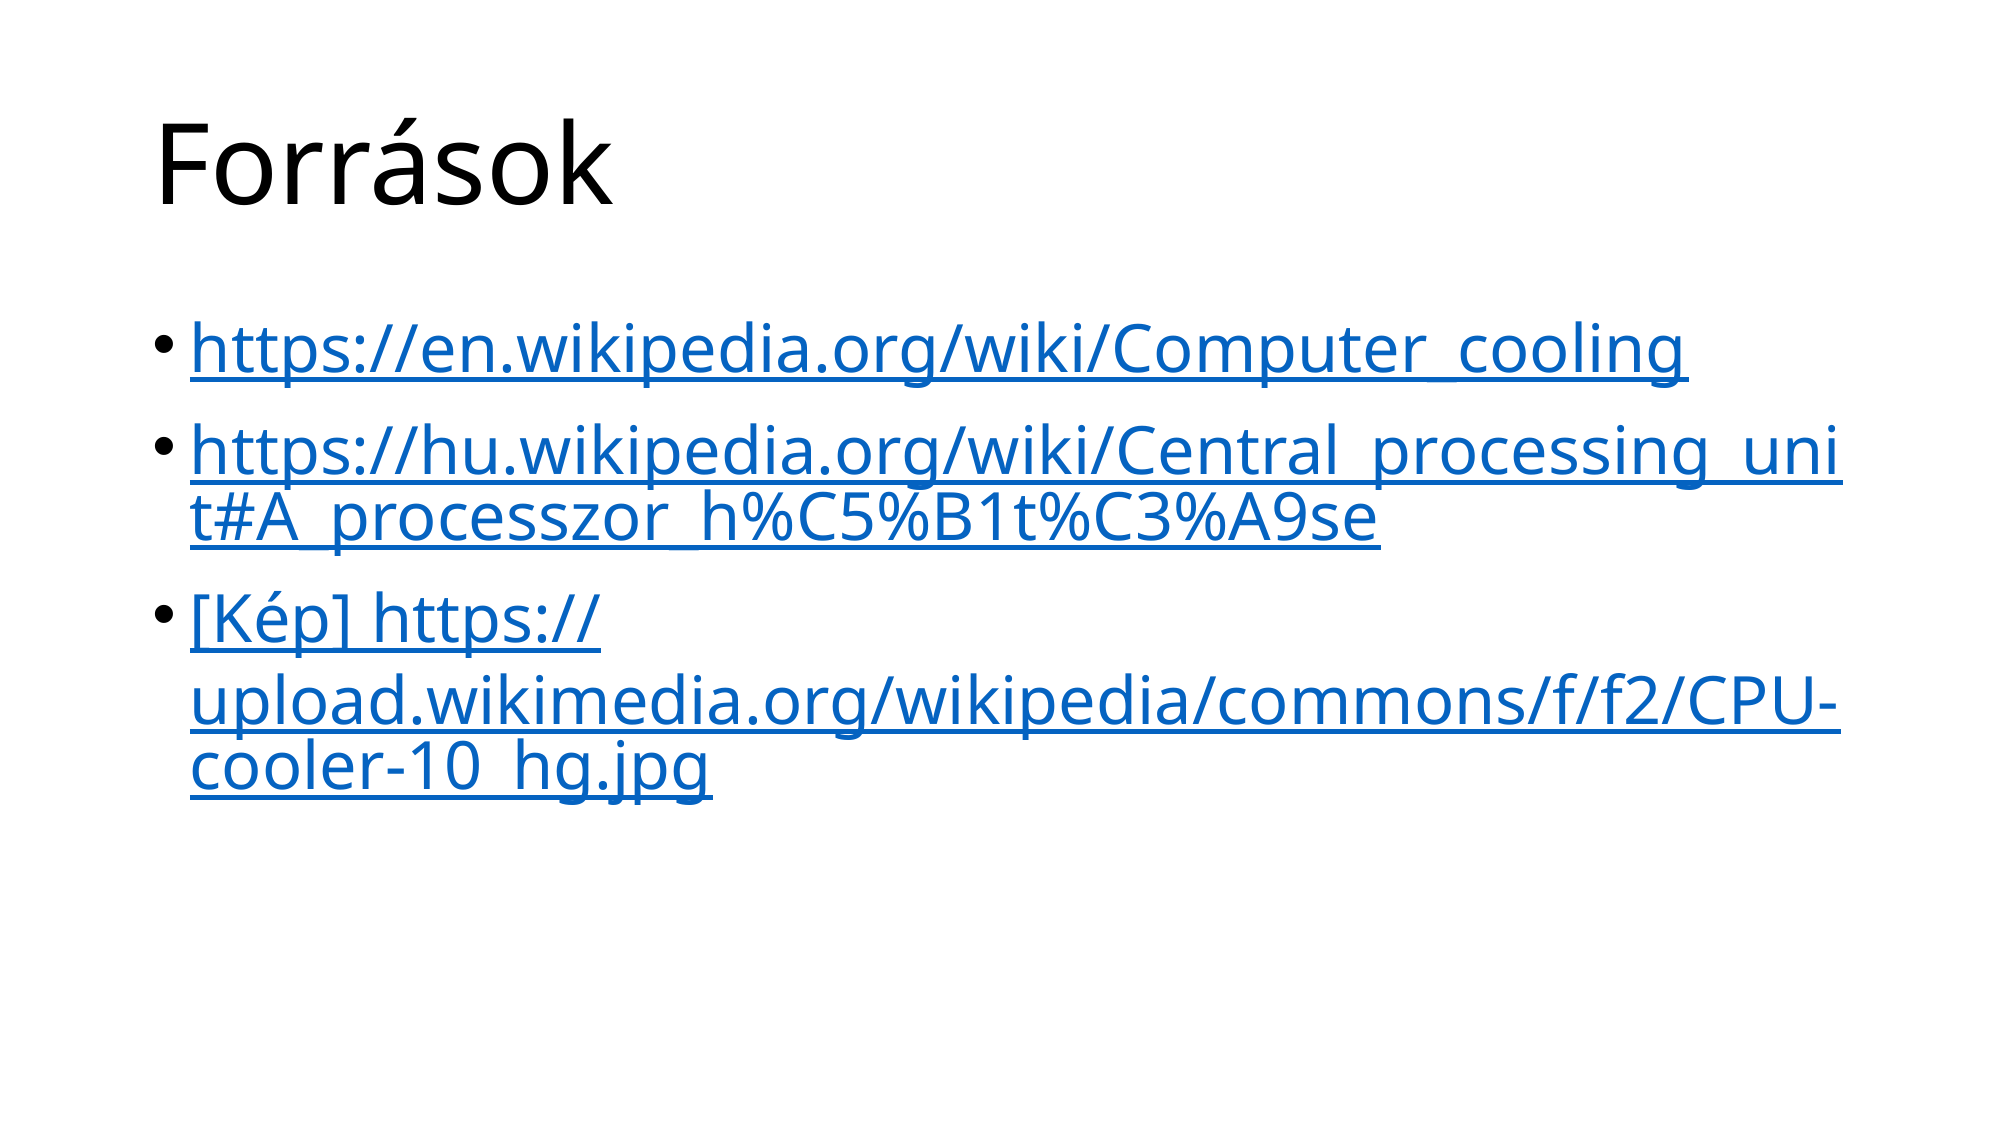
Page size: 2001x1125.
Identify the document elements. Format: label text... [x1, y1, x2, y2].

list https://en.wikipedia.org/wiki/Computer_cooling https://hu.wikipedia.org/wiki/Central_processing_unit#A_processzor_h%C5%B1t%C3%A9se [Kép] https://upload.wikimedia.org/wikipedia/commons/f/f2/CPU-cooler-10_hg.jpg [137, 299, 1863, 1014]
title Források [137, 59, 1863, 278]
